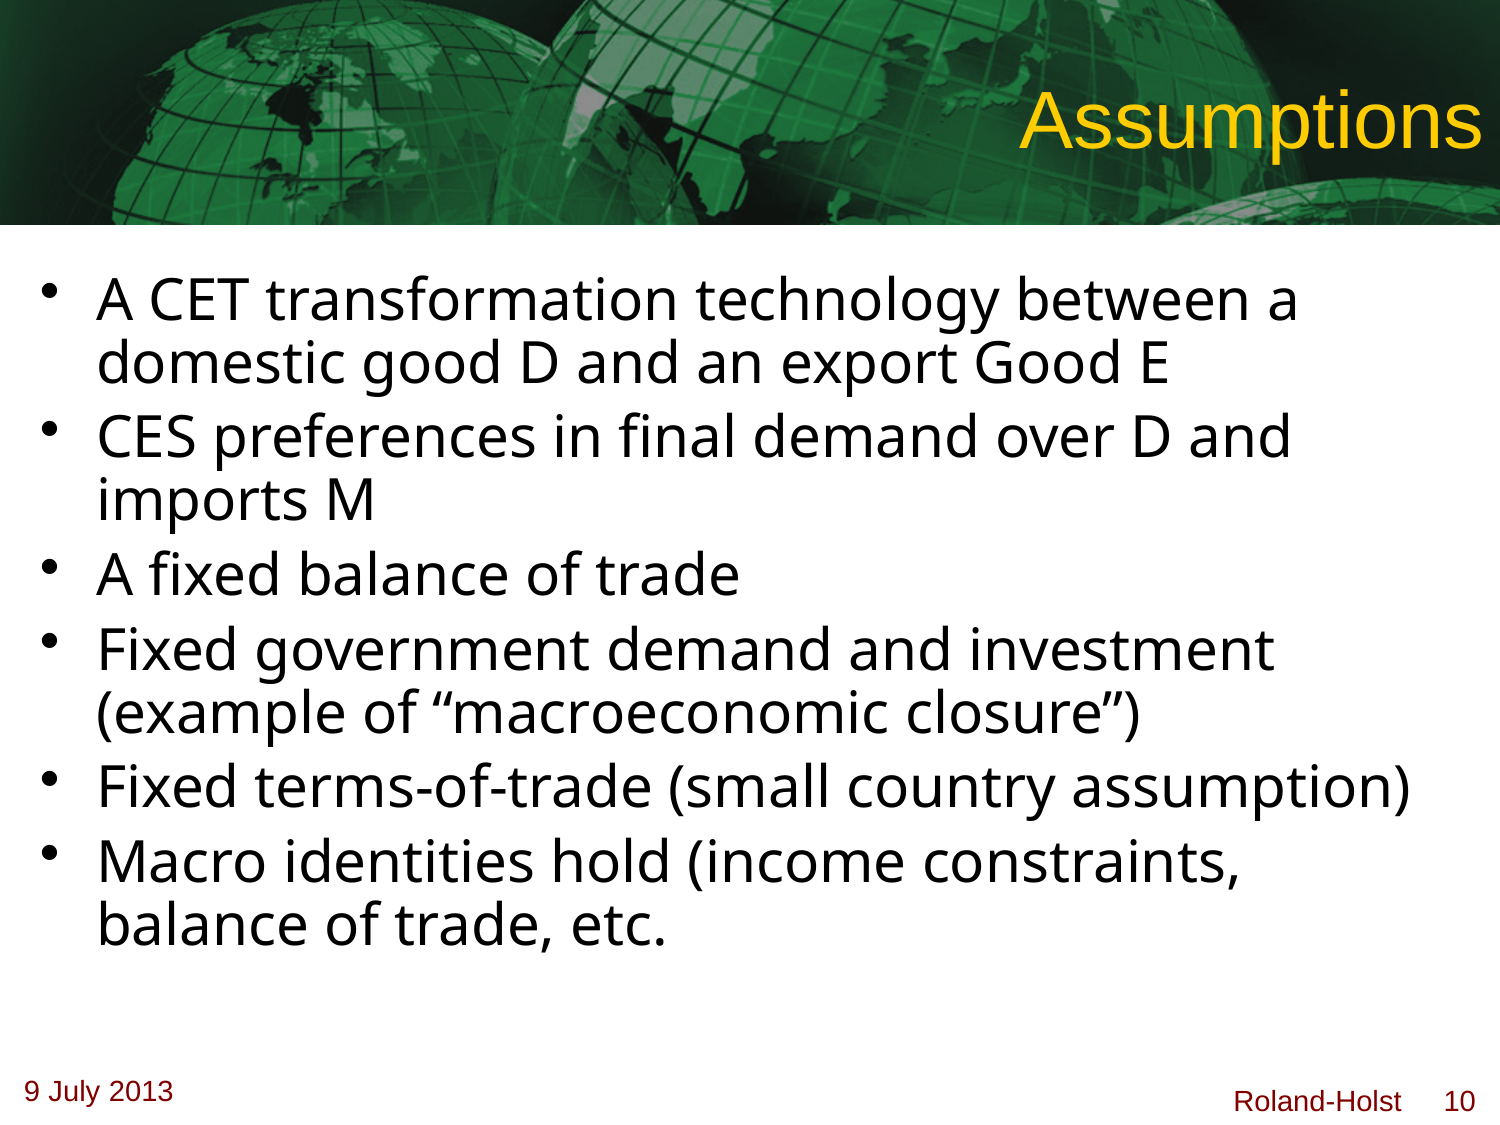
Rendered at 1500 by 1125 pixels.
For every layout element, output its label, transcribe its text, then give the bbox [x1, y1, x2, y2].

title Assumptions [382, 22, 1500, 211]
list A CET transformation technology between a domestic good D and an export Good E CES preferences in final demand over D and imports M A fixed balance of trade Fixed government demand and investment (example of “macroeconomic closure”) Fixed terms-of-trade (small country assumption) Macro identities hold (income constraints, balance of trade, etc. [24, 262, 1475, 1063]
picture [0, 0, 1500, 225]
